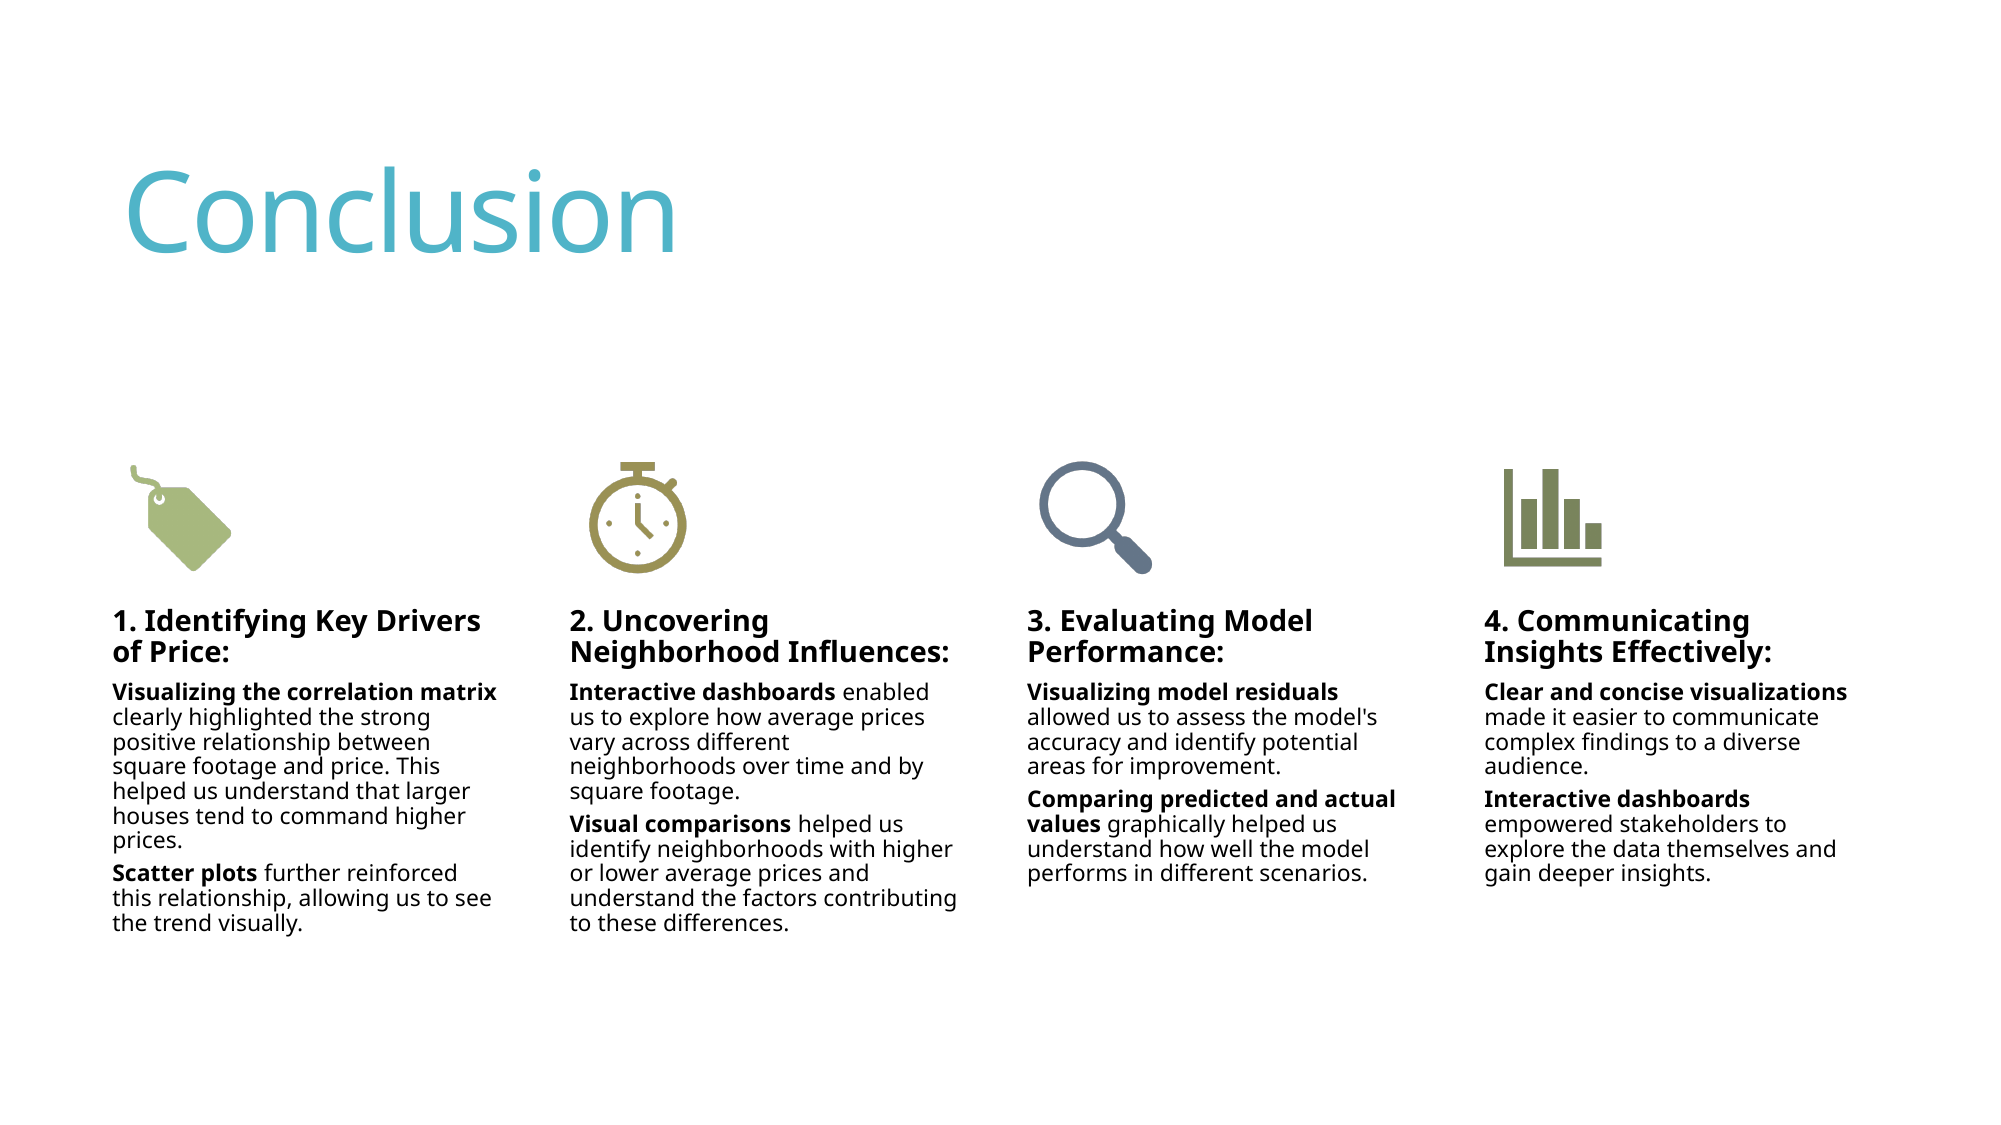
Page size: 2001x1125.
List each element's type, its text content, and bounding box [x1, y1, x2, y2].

title Conclusion [107, 81, 1875, 354]
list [110, 389, 1876, 980]
